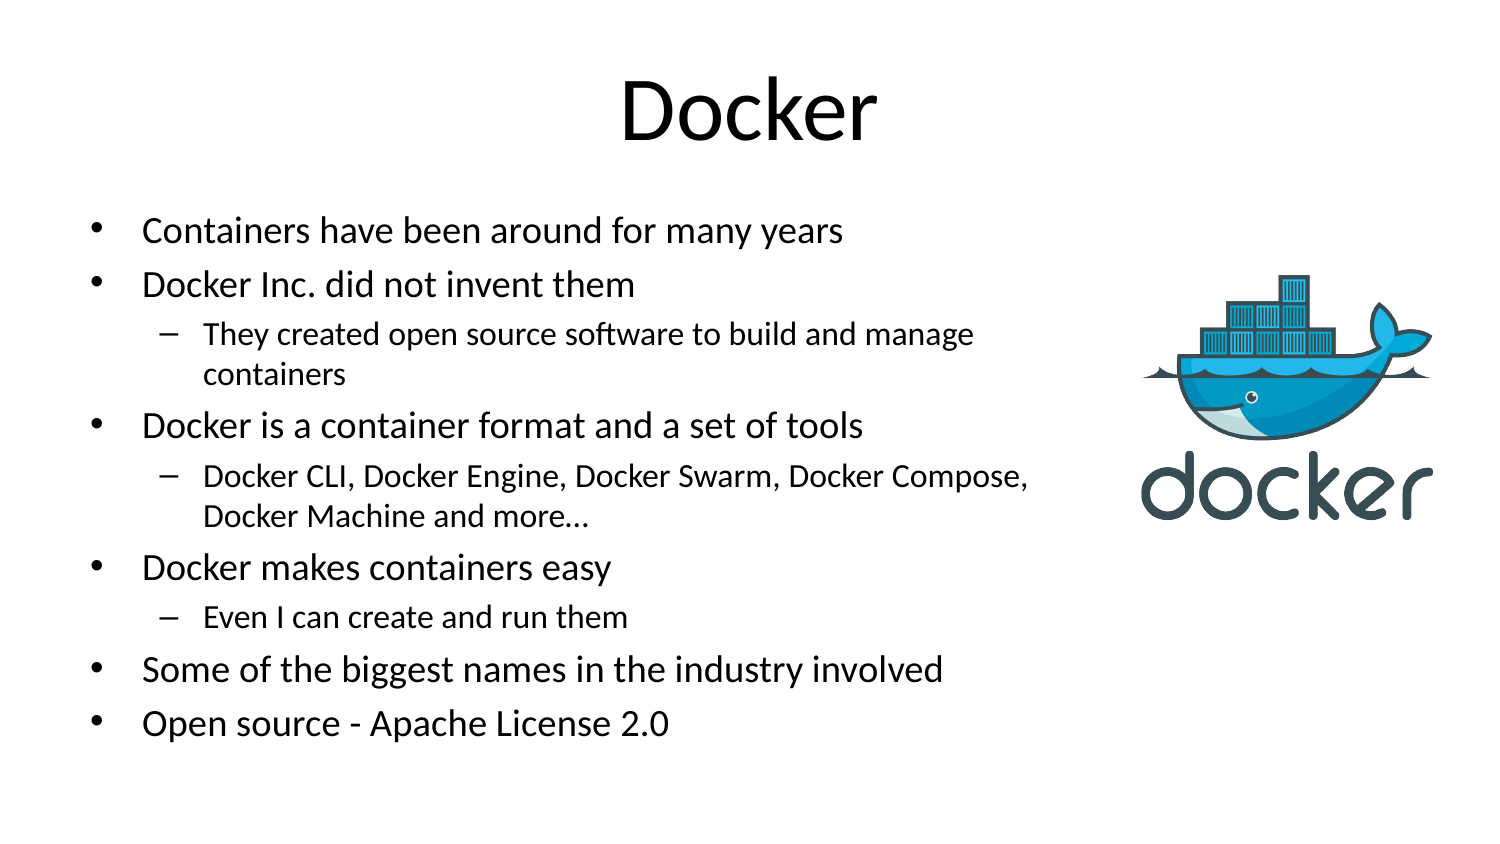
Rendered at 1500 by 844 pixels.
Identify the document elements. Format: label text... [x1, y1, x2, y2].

title Docker [75, 33, 1425, 175]
picture [1087, 221, 1485, 577]
list Containers have been around for many years Docker Inc. did not invent them They created open source software to build and manage containers Docker is a container format and a set of tools Docker CLI, Docker Engine, Docker Swarm, Docker Compose, Docker Machine and more… Docker makes containers easy Even I can create and run them Some of the biggest names in the industry involved Open source - Apache License 2.0 [75, 196, 1088, 754]
